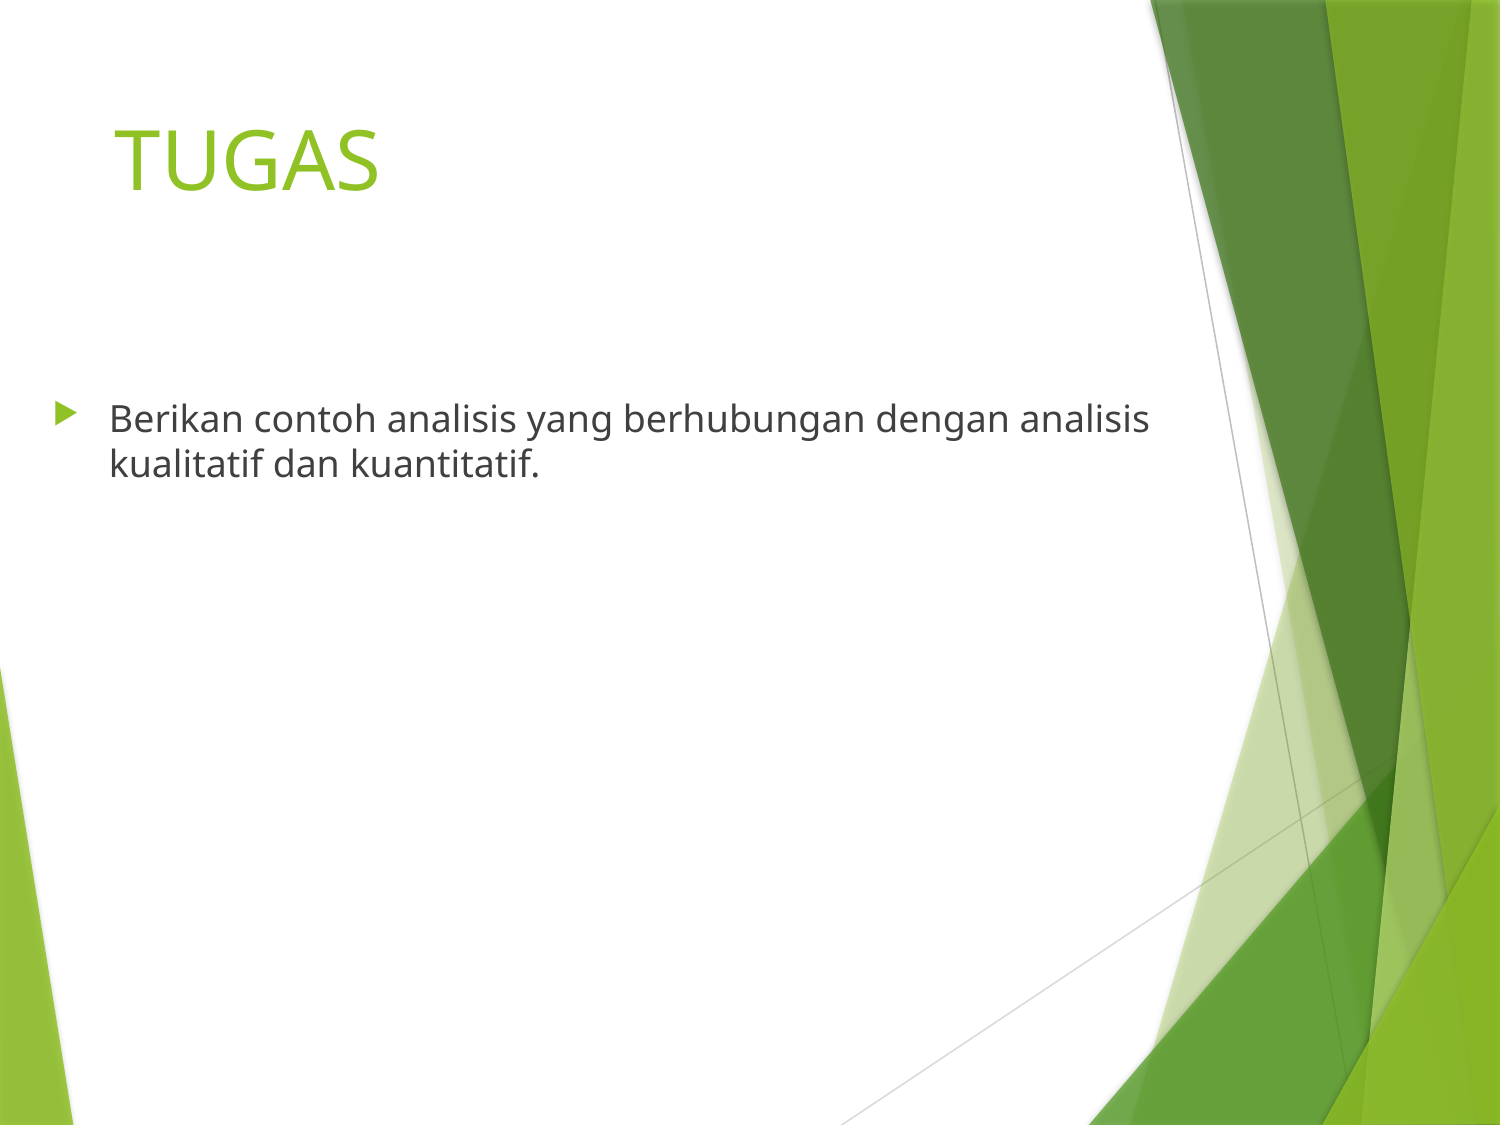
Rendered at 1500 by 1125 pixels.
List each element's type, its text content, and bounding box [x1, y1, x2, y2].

title TUGAS [99, 99, 1142, 317]
list Berikan contoh analisis yang berhubungan dengan analisis kualitatif dan kuantitatif. [37, 387, 1250, 950]
